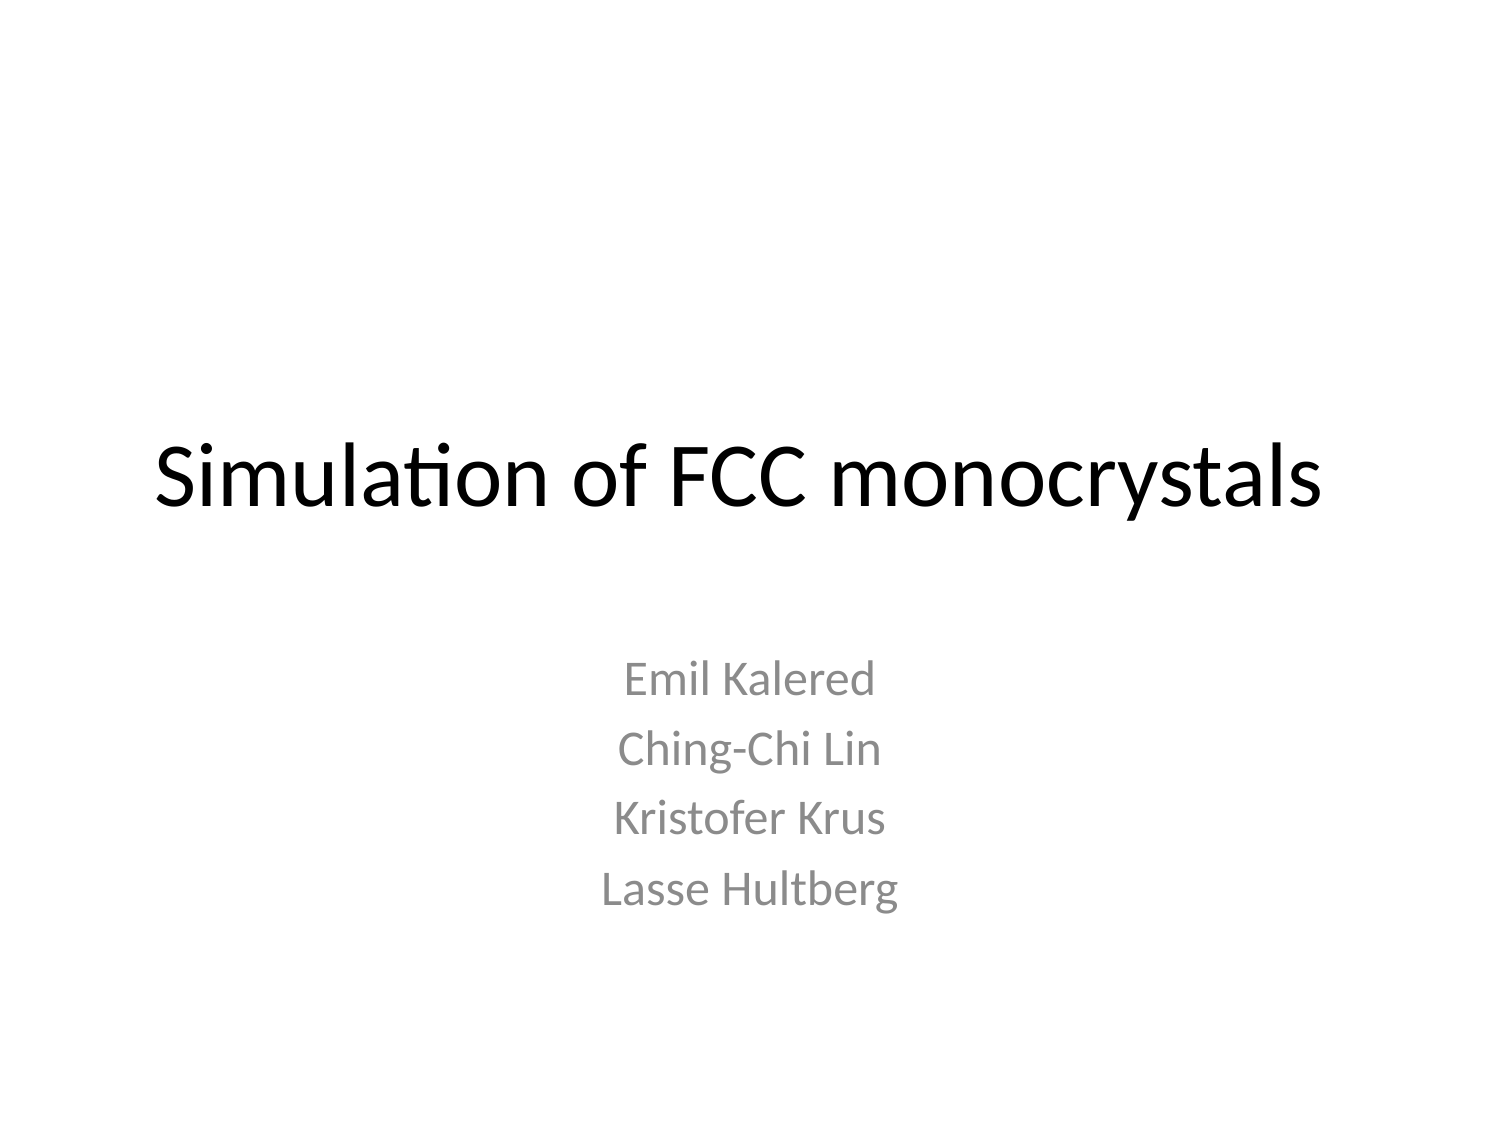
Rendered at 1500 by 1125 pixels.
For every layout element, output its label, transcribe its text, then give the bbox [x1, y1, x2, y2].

subtitle Emil Kalered Ching-Chi Lin Kristofer Krus Lasse Hultberg [225, 637, 1275, 925]
title Simulation of FCC monocrystals [112, 349, 1388, 591]
